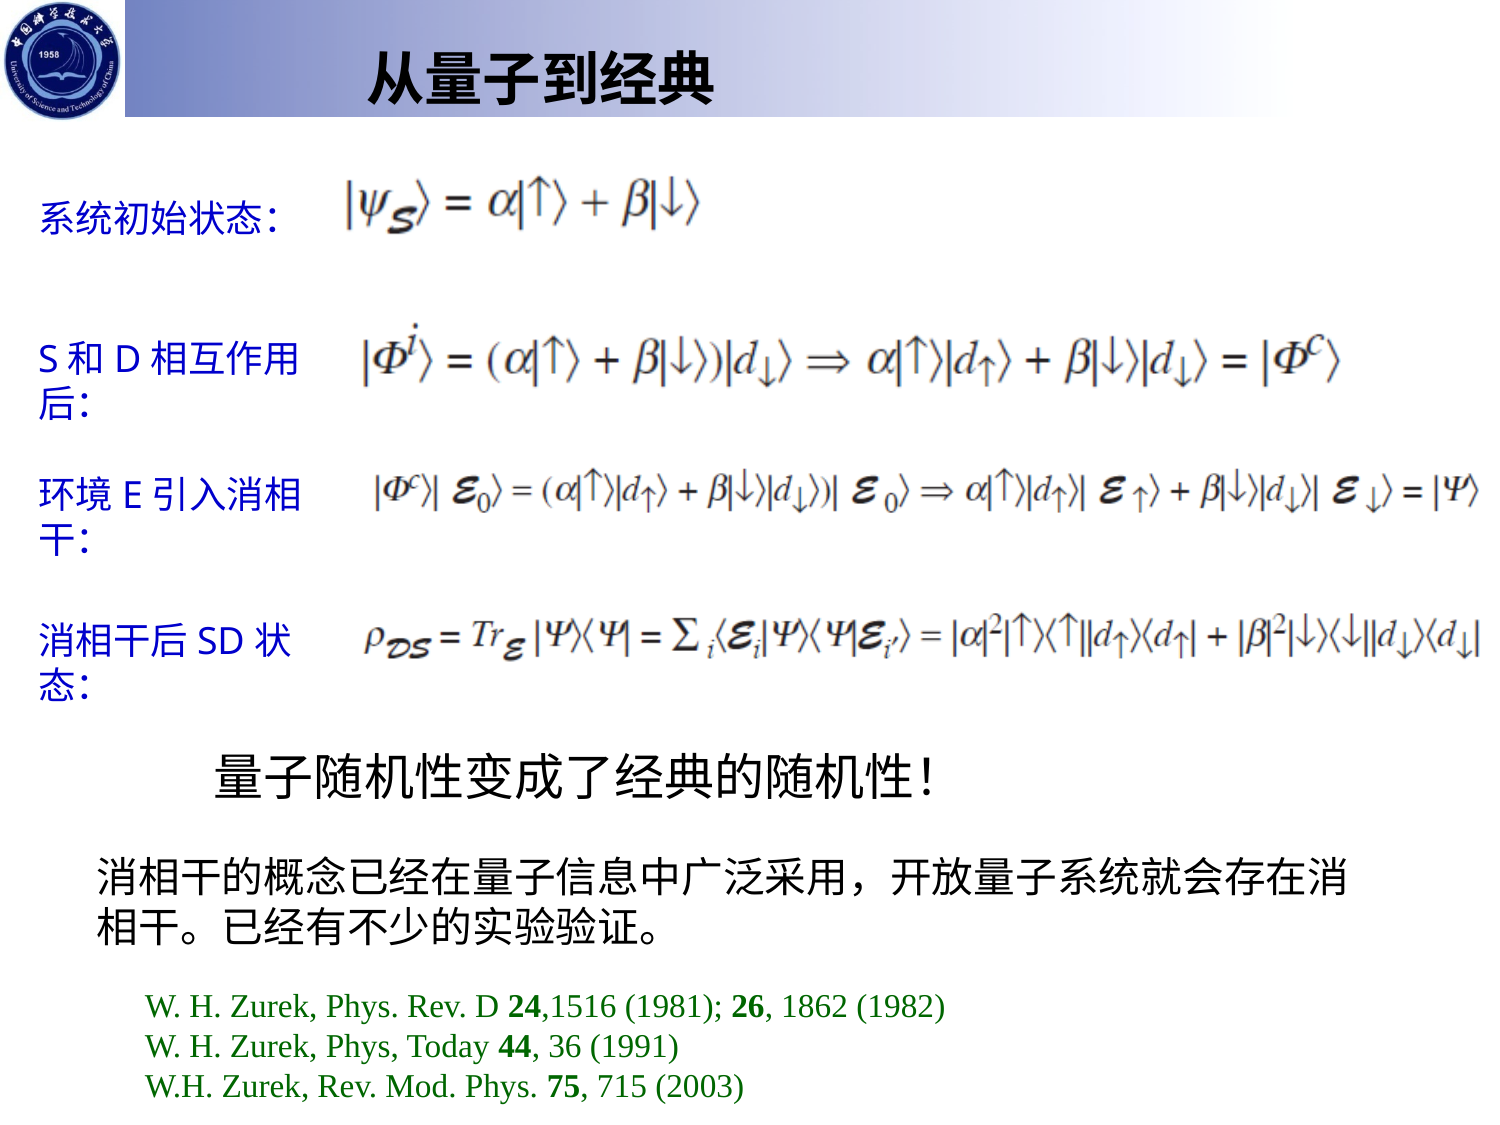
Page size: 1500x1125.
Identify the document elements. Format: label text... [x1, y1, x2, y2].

picture [124, 0, 1500, 117]
text_box 量子随机性变成了经典的随机性！ [199, 738, 1043, 813]
text_box 消相干的概念已经在量子信息中广泛采用，开放量子系统就会存在消相干。已经有不少的实验验证。 [81, 843, 1371, 959]
text_box 系统初始状态： [23, 187, 293, 248]
picture [0, 0, 123, 122]
picture [354, 609, 1489, 668]
picture [362, 463, 1489, 528]
text_box 消相干后SD状态： [23, 609, 340, 715]
text_box W. H. Zurek, Phys. Rev. D 24,1516 (1981); 26, 1862 (1982) W. H. Zurek, Phys, Today 44, 36 (1991) W.H. Zurek, Rev. Mod. Phys. 75, 715 (2003) [130, 976, 961, 1112]
text_box S和D相互作用后： [23, 328, 352, 433]
text_box 环境E引入消相干： [23, 463, 352, 569]
picture [327, 163, 718, 250]
picture [351, 316, 1354, 403]
